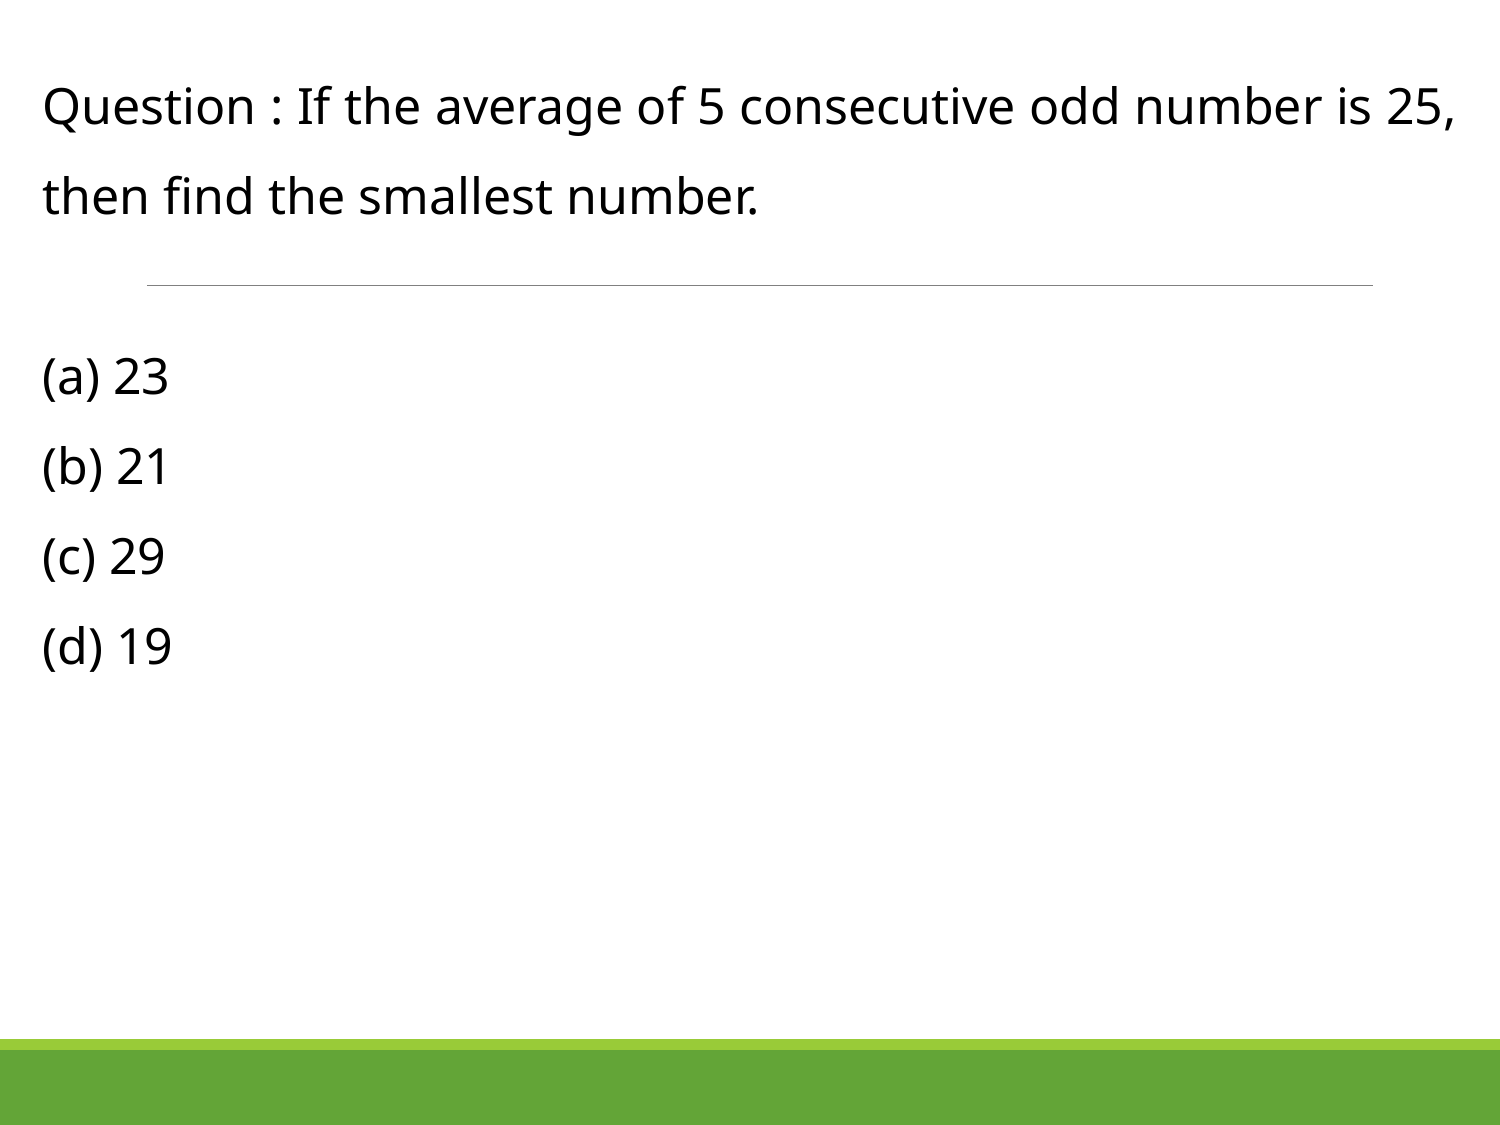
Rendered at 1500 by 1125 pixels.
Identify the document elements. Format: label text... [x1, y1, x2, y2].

text_box Question : If the average of 5 consecutive odd number is 25, then find the smallest number. (a) 23 (b) 21 (c) 29 (d) 19 [27, 37, 1473, 682]
